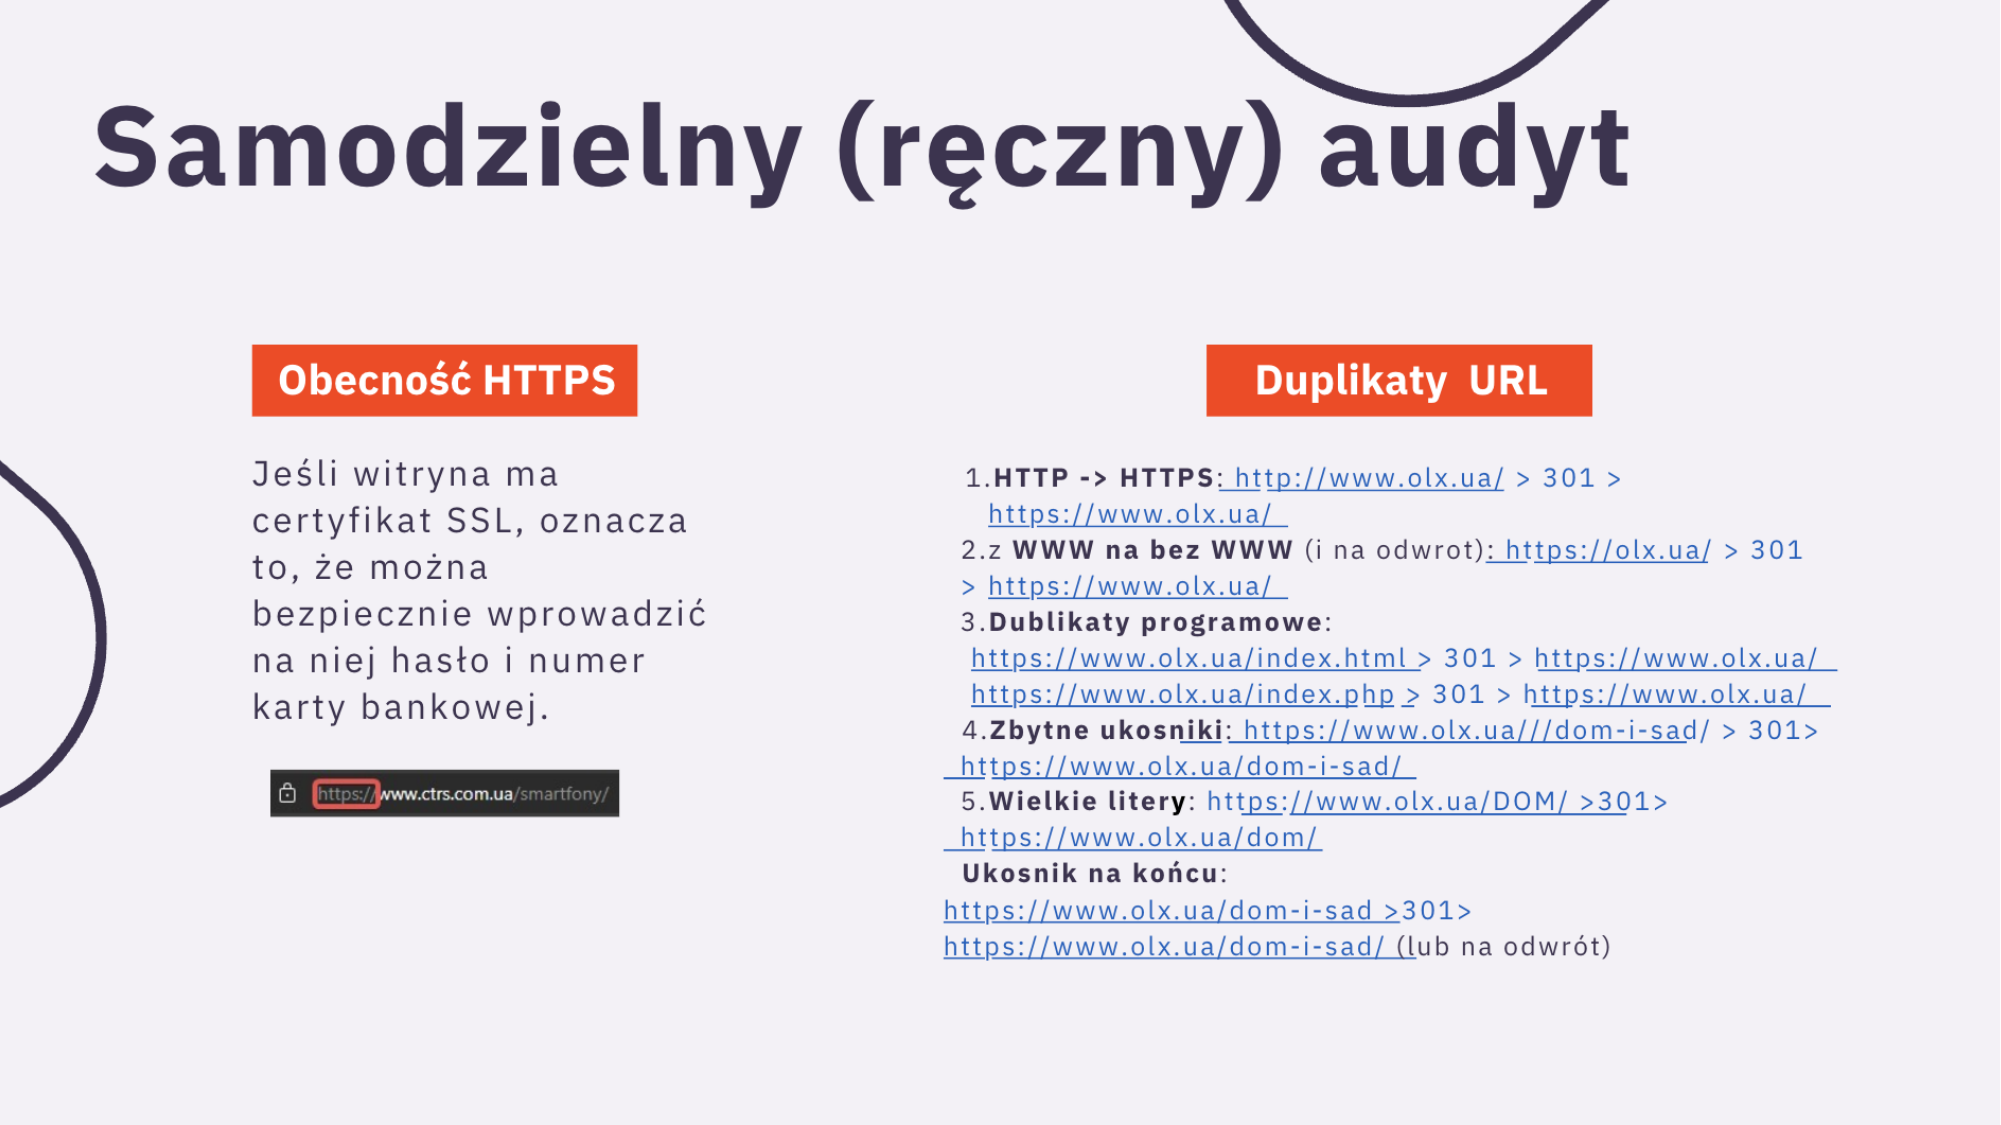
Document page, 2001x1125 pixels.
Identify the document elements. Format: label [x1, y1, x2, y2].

list [0, 0, 2000, 1125]
